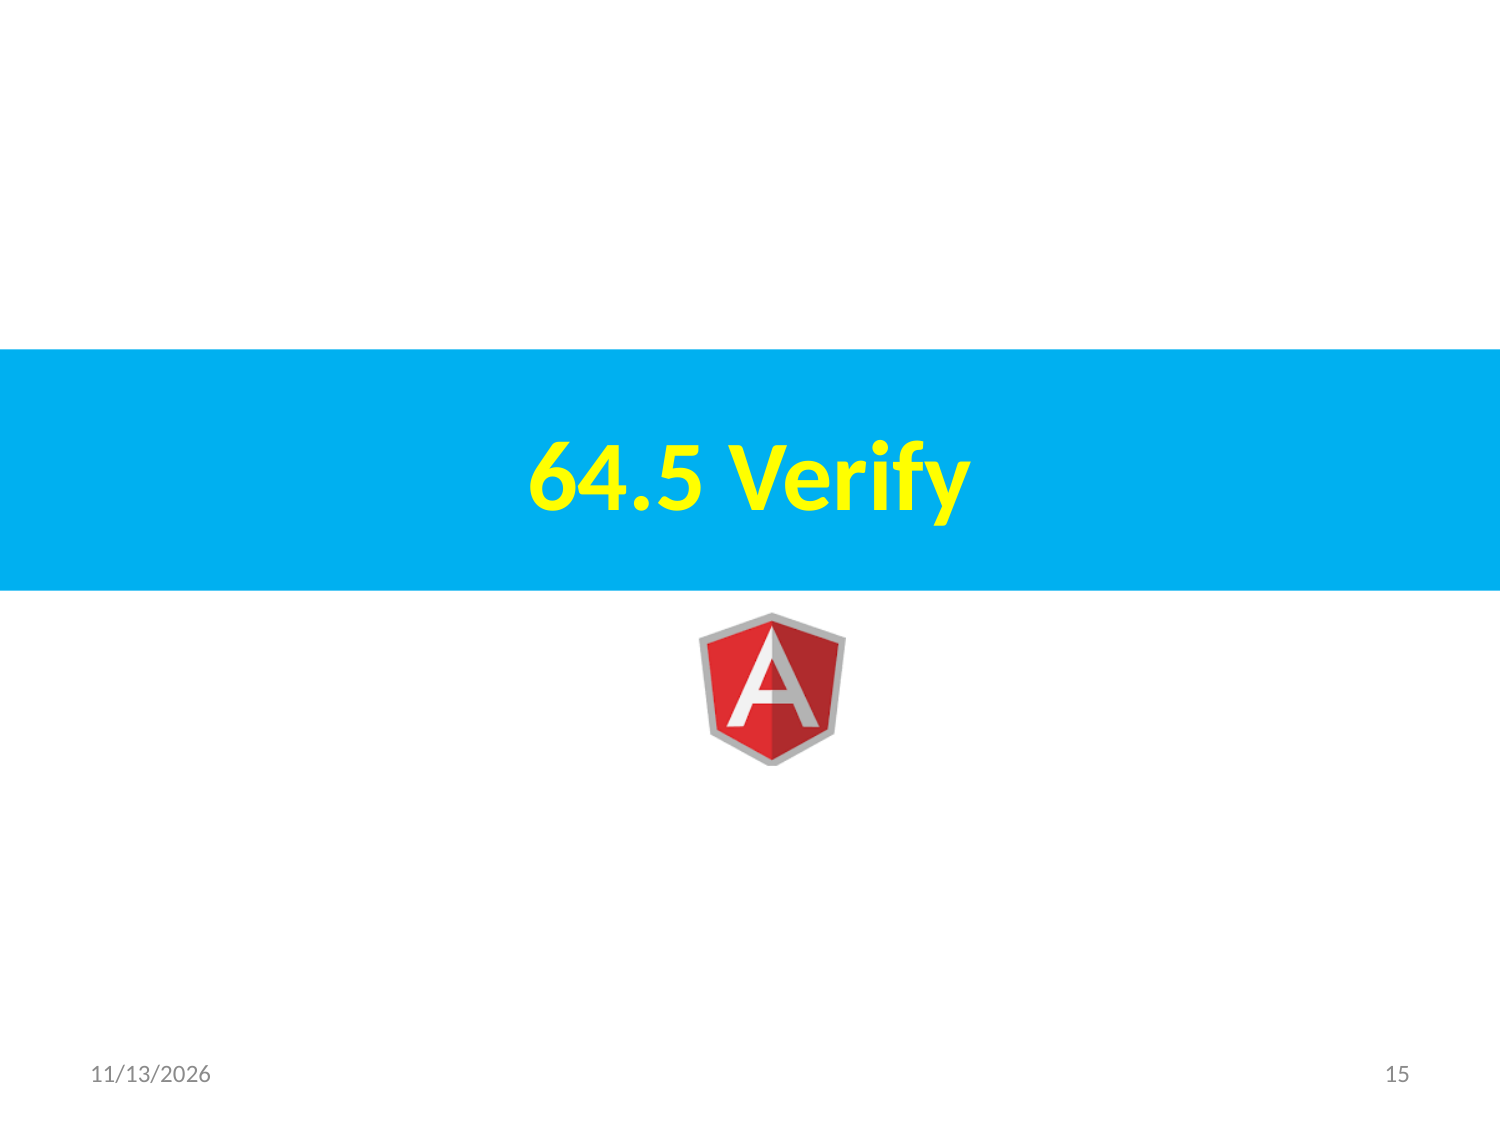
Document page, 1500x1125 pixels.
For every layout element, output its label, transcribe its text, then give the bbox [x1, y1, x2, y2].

title 64.5 Verify [0, 349, 1500, 591]
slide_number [75, 1042, 425, 1103]
slide_number 15 [1074, 1042, 1425, 1103]
picture [694, 609, 846, 771]
